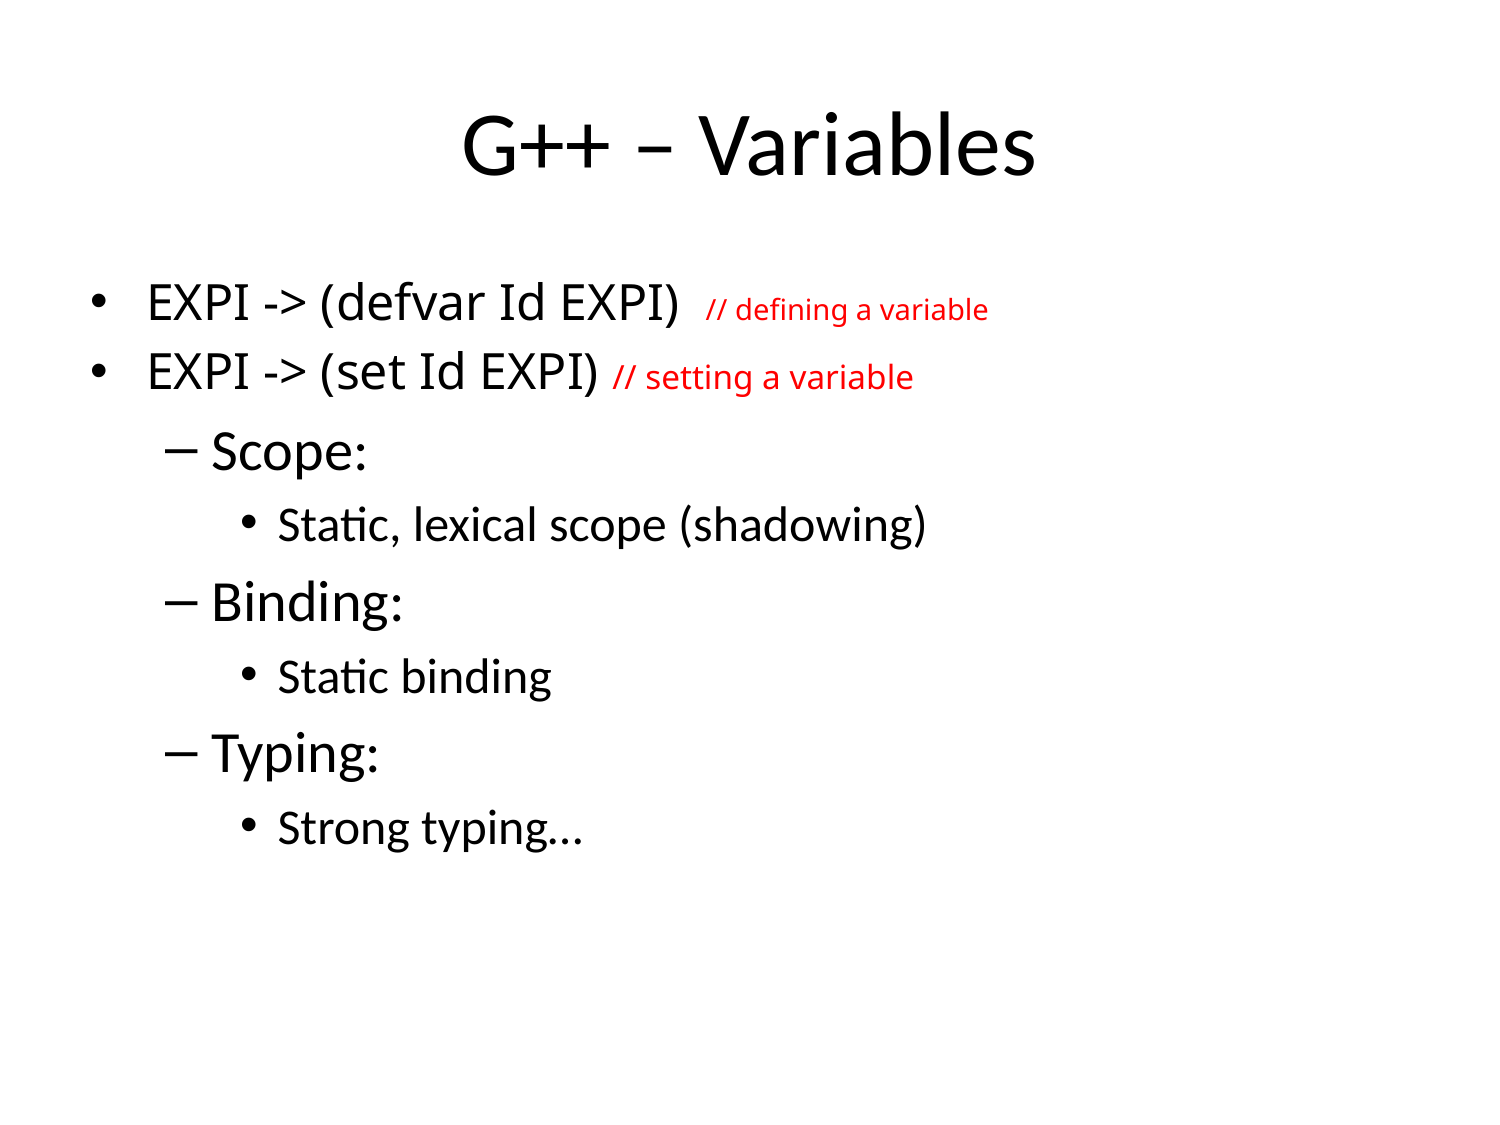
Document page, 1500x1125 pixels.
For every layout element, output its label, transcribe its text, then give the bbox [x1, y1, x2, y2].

list EXPI -> (defvar Id EXPI) // defining a variable EXPI -> (set Id EXPI) // setting a variable Scope: Static, lexical scope (shadowing) Binding: Static binding Typing: Strong typing… [75, 262, 1425, 1005]
title G++ – Variables [75, 45, 1425, 233]
